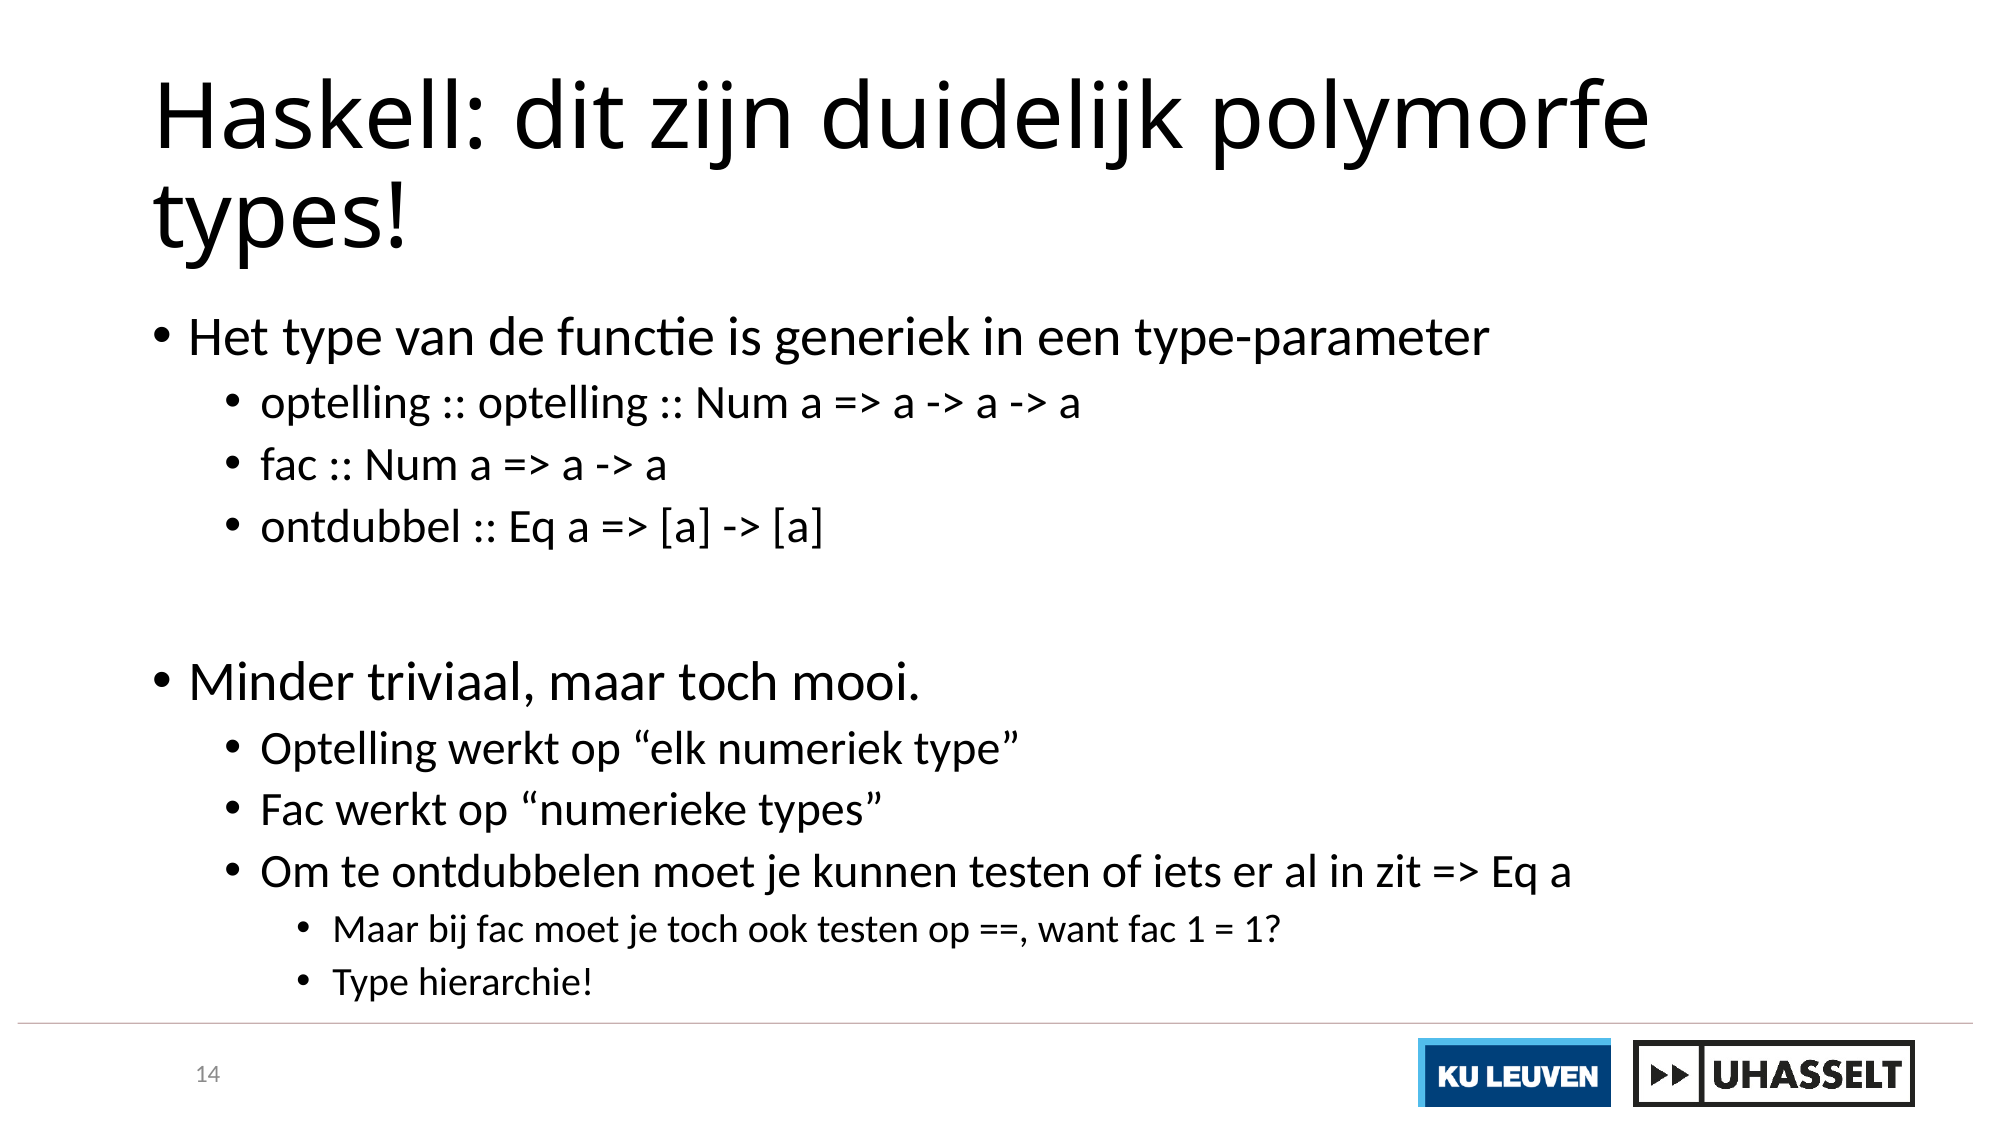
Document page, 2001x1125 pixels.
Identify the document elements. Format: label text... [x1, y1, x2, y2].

picture [1633, 1040, 1915, 1107]
slide_number 14 [139, 1042, 236, 1103]
list Het type van de functie is generiek in een type-parameter optelling :: optelling :: Num a => a -> a -> a fac :: Num a => a -> a ontdubbel :: Eq a => [a] -> [a] Minder triviaal, maar toch mooi. Optelling werkt op “elk numeriek type” Fac werkt op “numerieke types” Om te ontdubbelen moet je kunnen testen of iets er al in zit => Eq a Maar bij fac moet je toch ook testen op ==, want fac 1 = 1? Type hierarchie! [137, 299, 1863, 1014]
picture [1418, 1038, 1611, 1107]
title Haskell: dit zijn duidelijk polymorfe types! [137, 59, 1863, 278]
